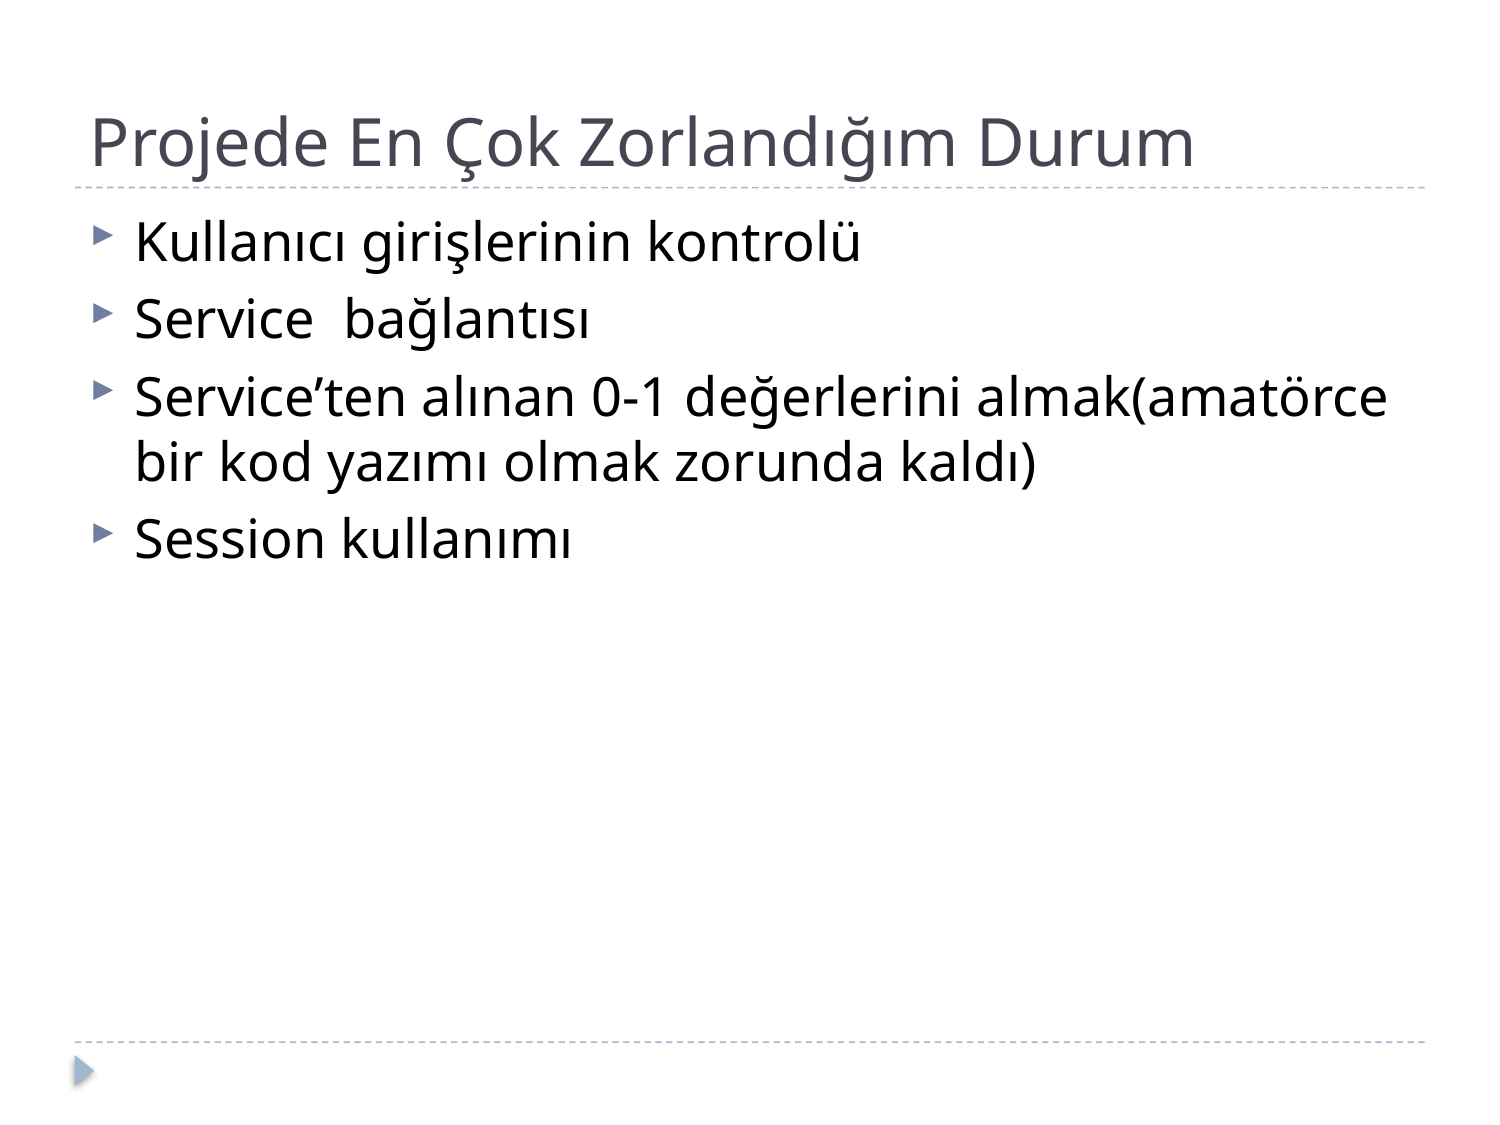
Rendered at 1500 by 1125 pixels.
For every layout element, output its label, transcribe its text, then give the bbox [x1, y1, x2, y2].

title Projede En Çok Zorlandığım Durum [75, 24, 1425, 188]
list Kullanıcı girişlerinin kontrolü Service bağlantısı Service’ten alınan 0-1 değerlerini almak(amatörce bir kod yazımı olmak zorunda kaldı) Session kullanımı [75, 200, 1425, 1010]
